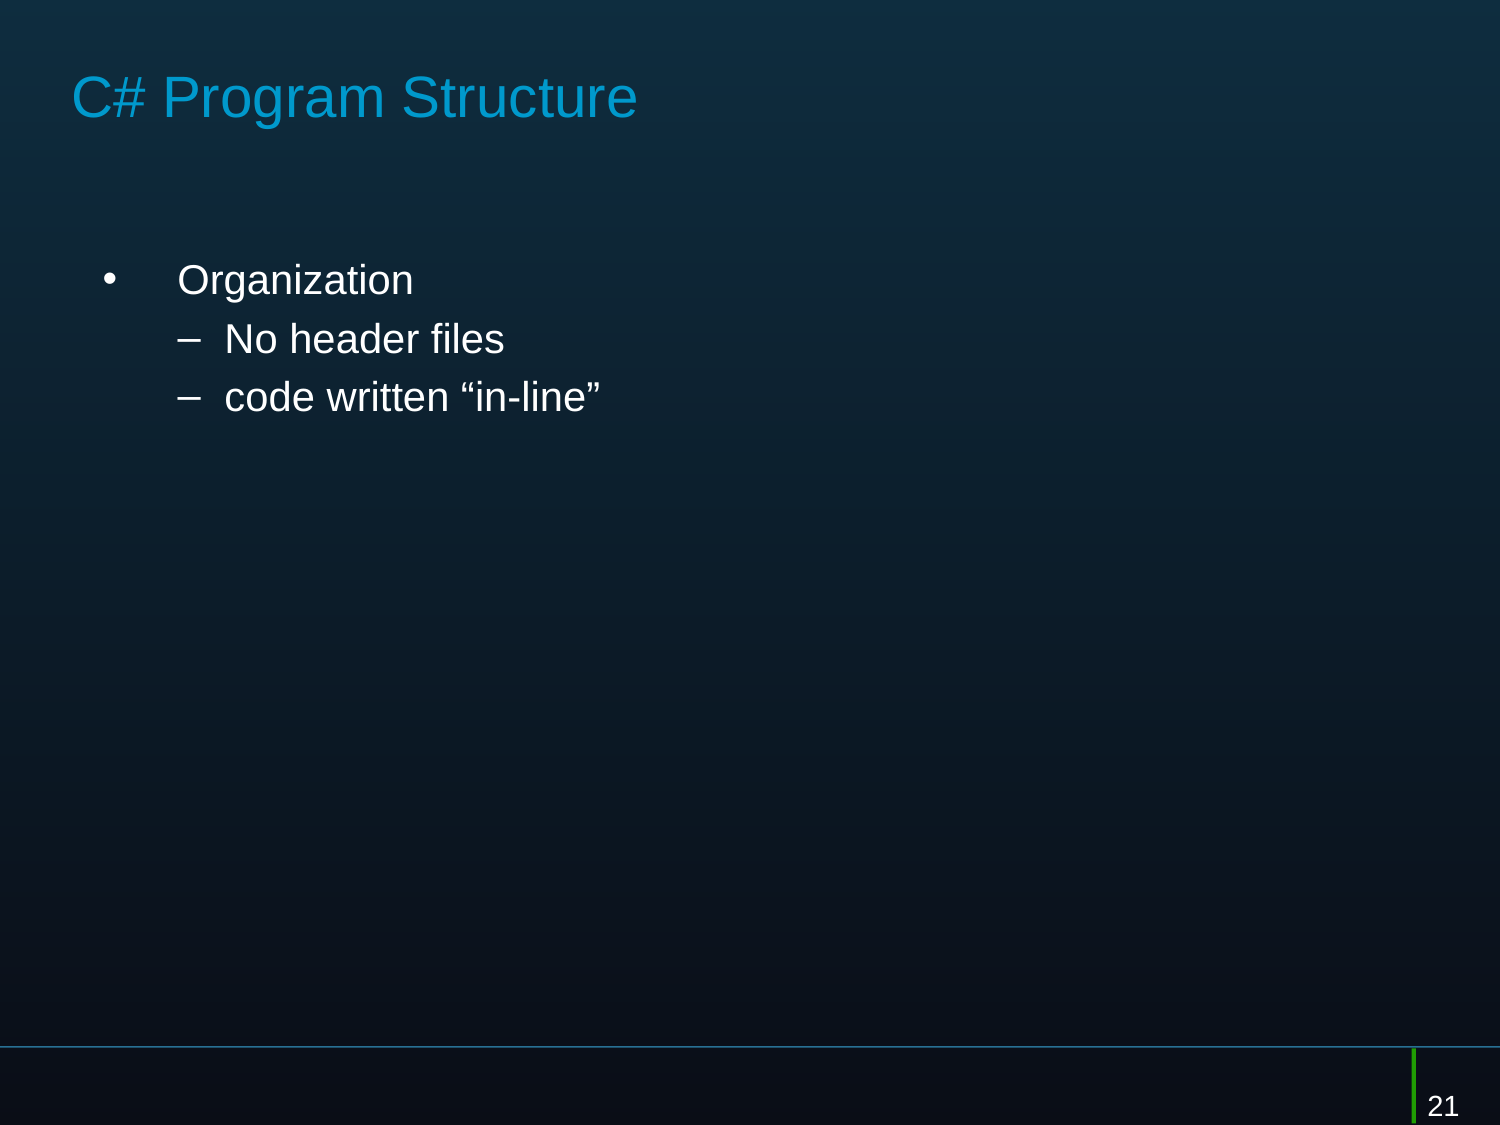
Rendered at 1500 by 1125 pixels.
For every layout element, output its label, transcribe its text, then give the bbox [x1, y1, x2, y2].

list Organization No header files code written “in-line” [87, 188, 1388, 963]
title C# Program Structure [56, 0, 1419, 188]
slide_number 21 [1412, 1079, 1488, 1125]
